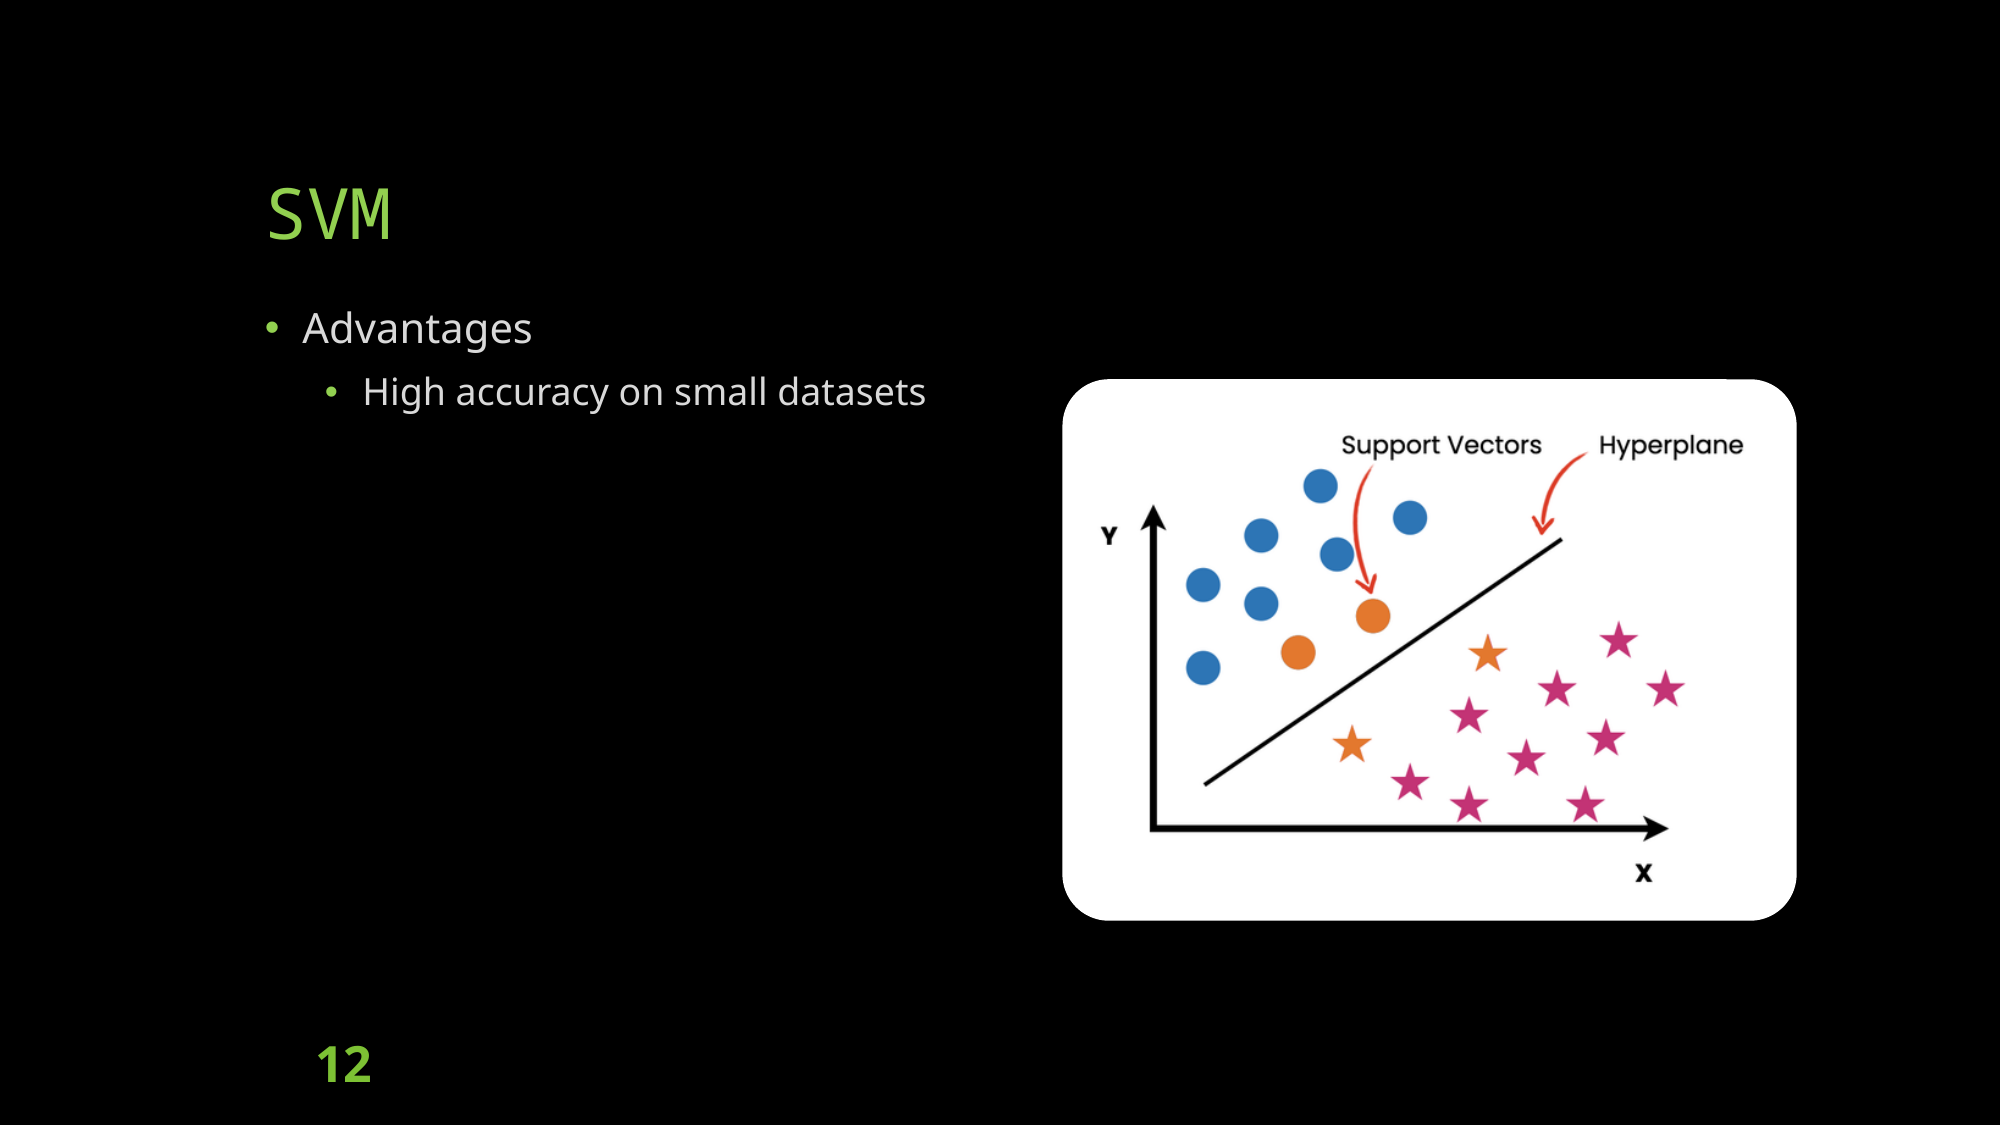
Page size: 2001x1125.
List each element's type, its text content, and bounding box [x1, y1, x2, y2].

picture [1062, 379, 1797, 921]
title SVM [249, 75, 1750, 263]
slide_number 12 [249, 1045, 388, 1088]
list Advantages High accuracy on small datasets [249, 299, 1750, 1000]
